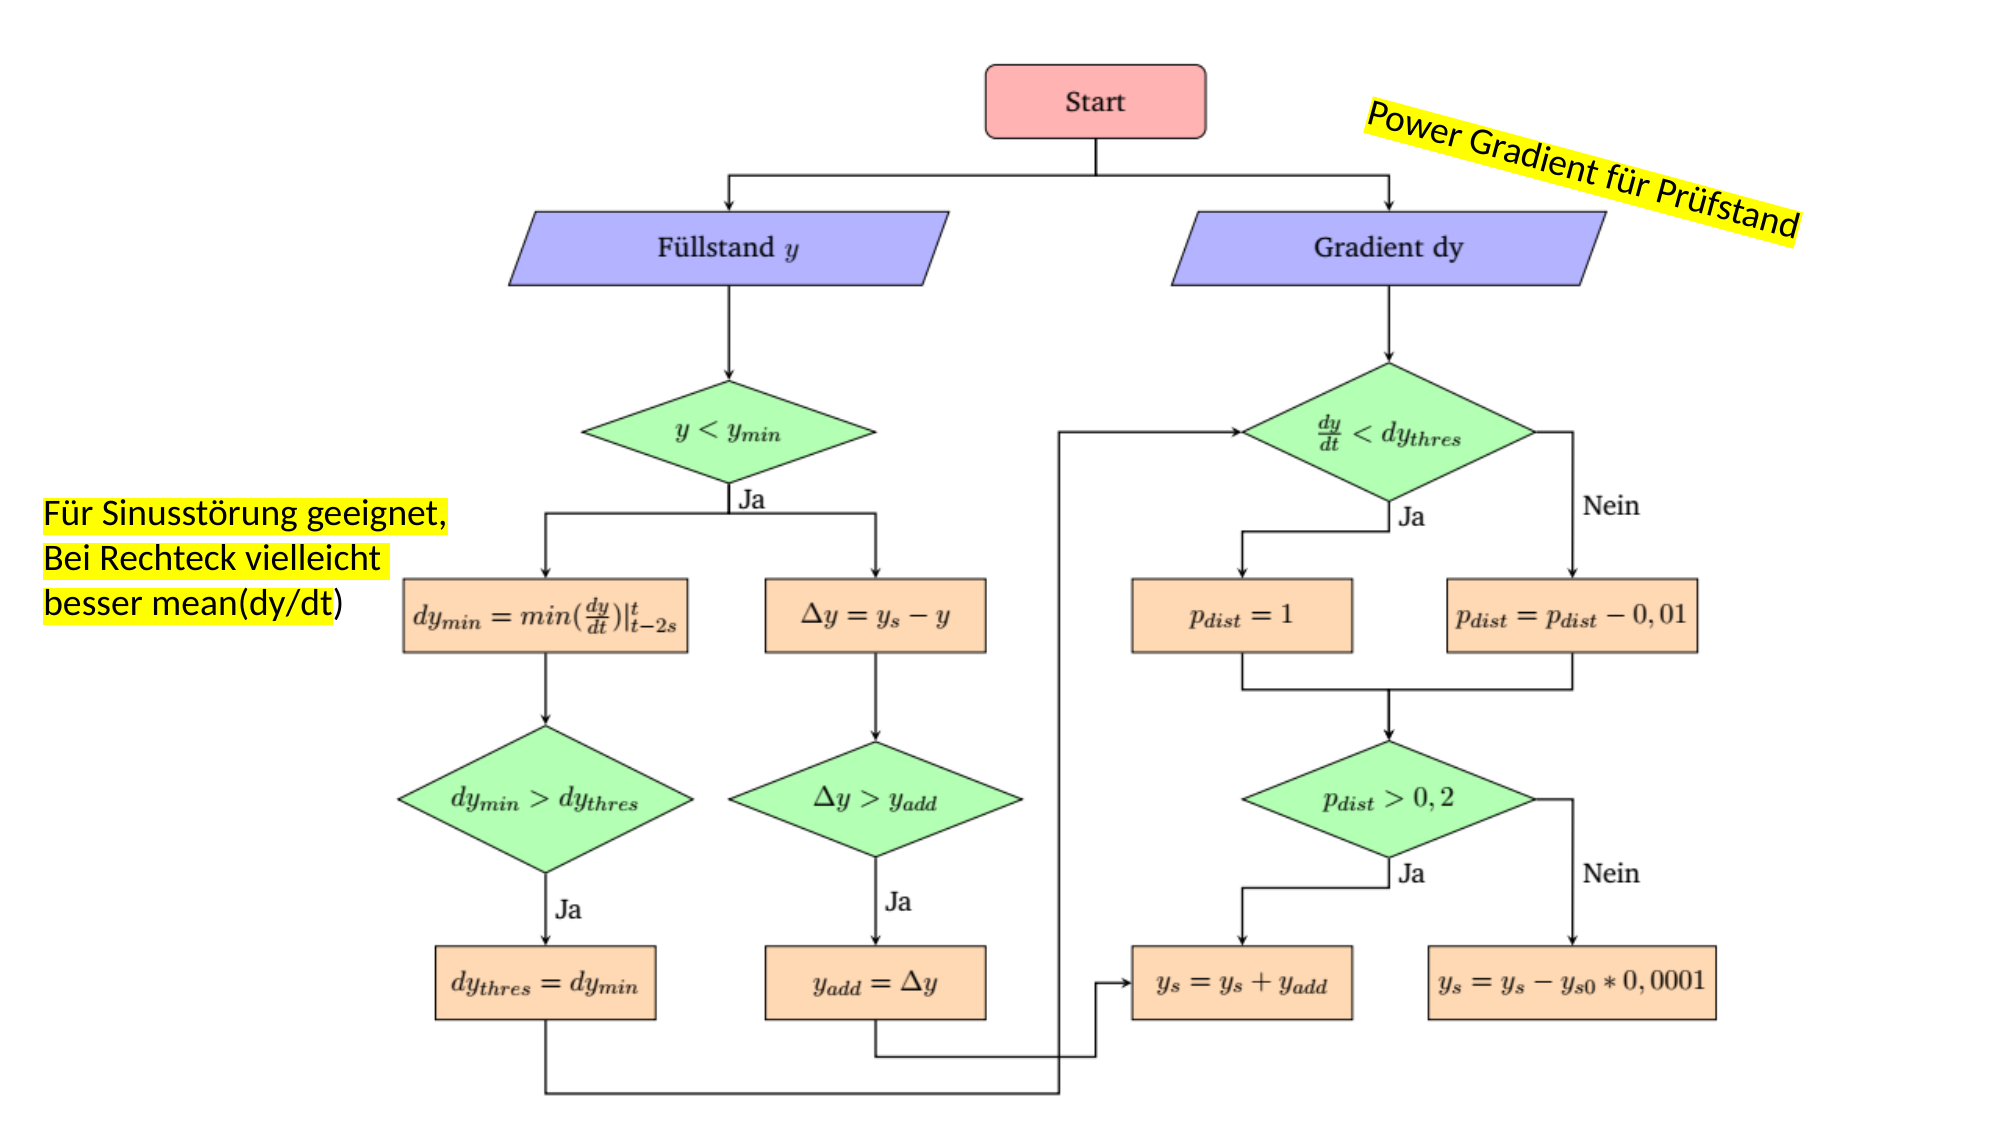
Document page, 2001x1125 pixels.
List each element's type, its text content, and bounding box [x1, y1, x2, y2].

text_box Power Gradient für Prüfstand [1725, 174, 1823, 259]
picture [385, 8, 1725, 1105]
text_box Für Sinusstörung geeignet, Bei Rechteck vielleicht besser mean(dy/dt) [28, 480, 385, 631]
